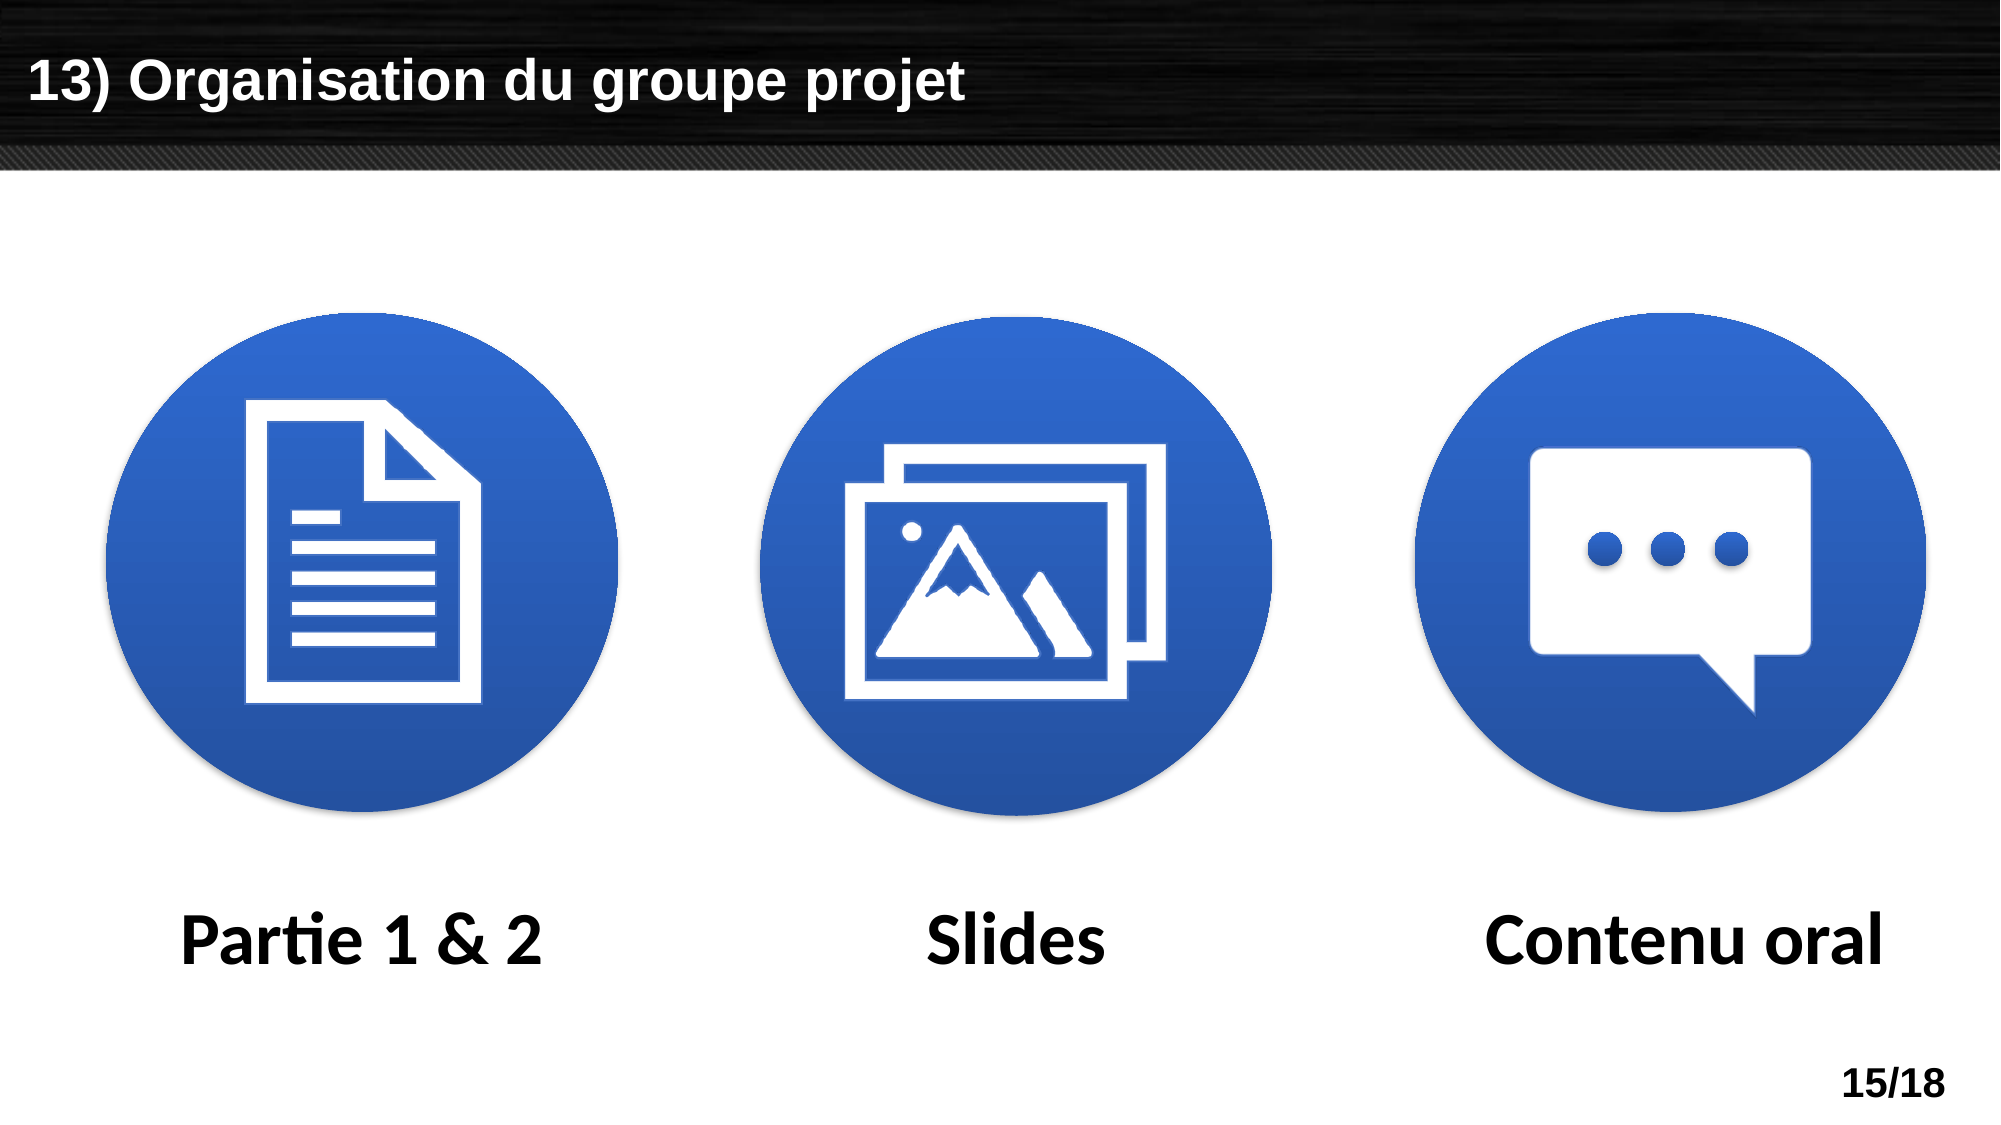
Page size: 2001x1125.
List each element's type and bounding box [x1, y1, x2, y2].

text_box [760, 316, 1273, 816]
text_box [105, 312, 619, 813]
picture [0, 0, 2000, 1125]
text_box [1414, 312, 1927, 813]
